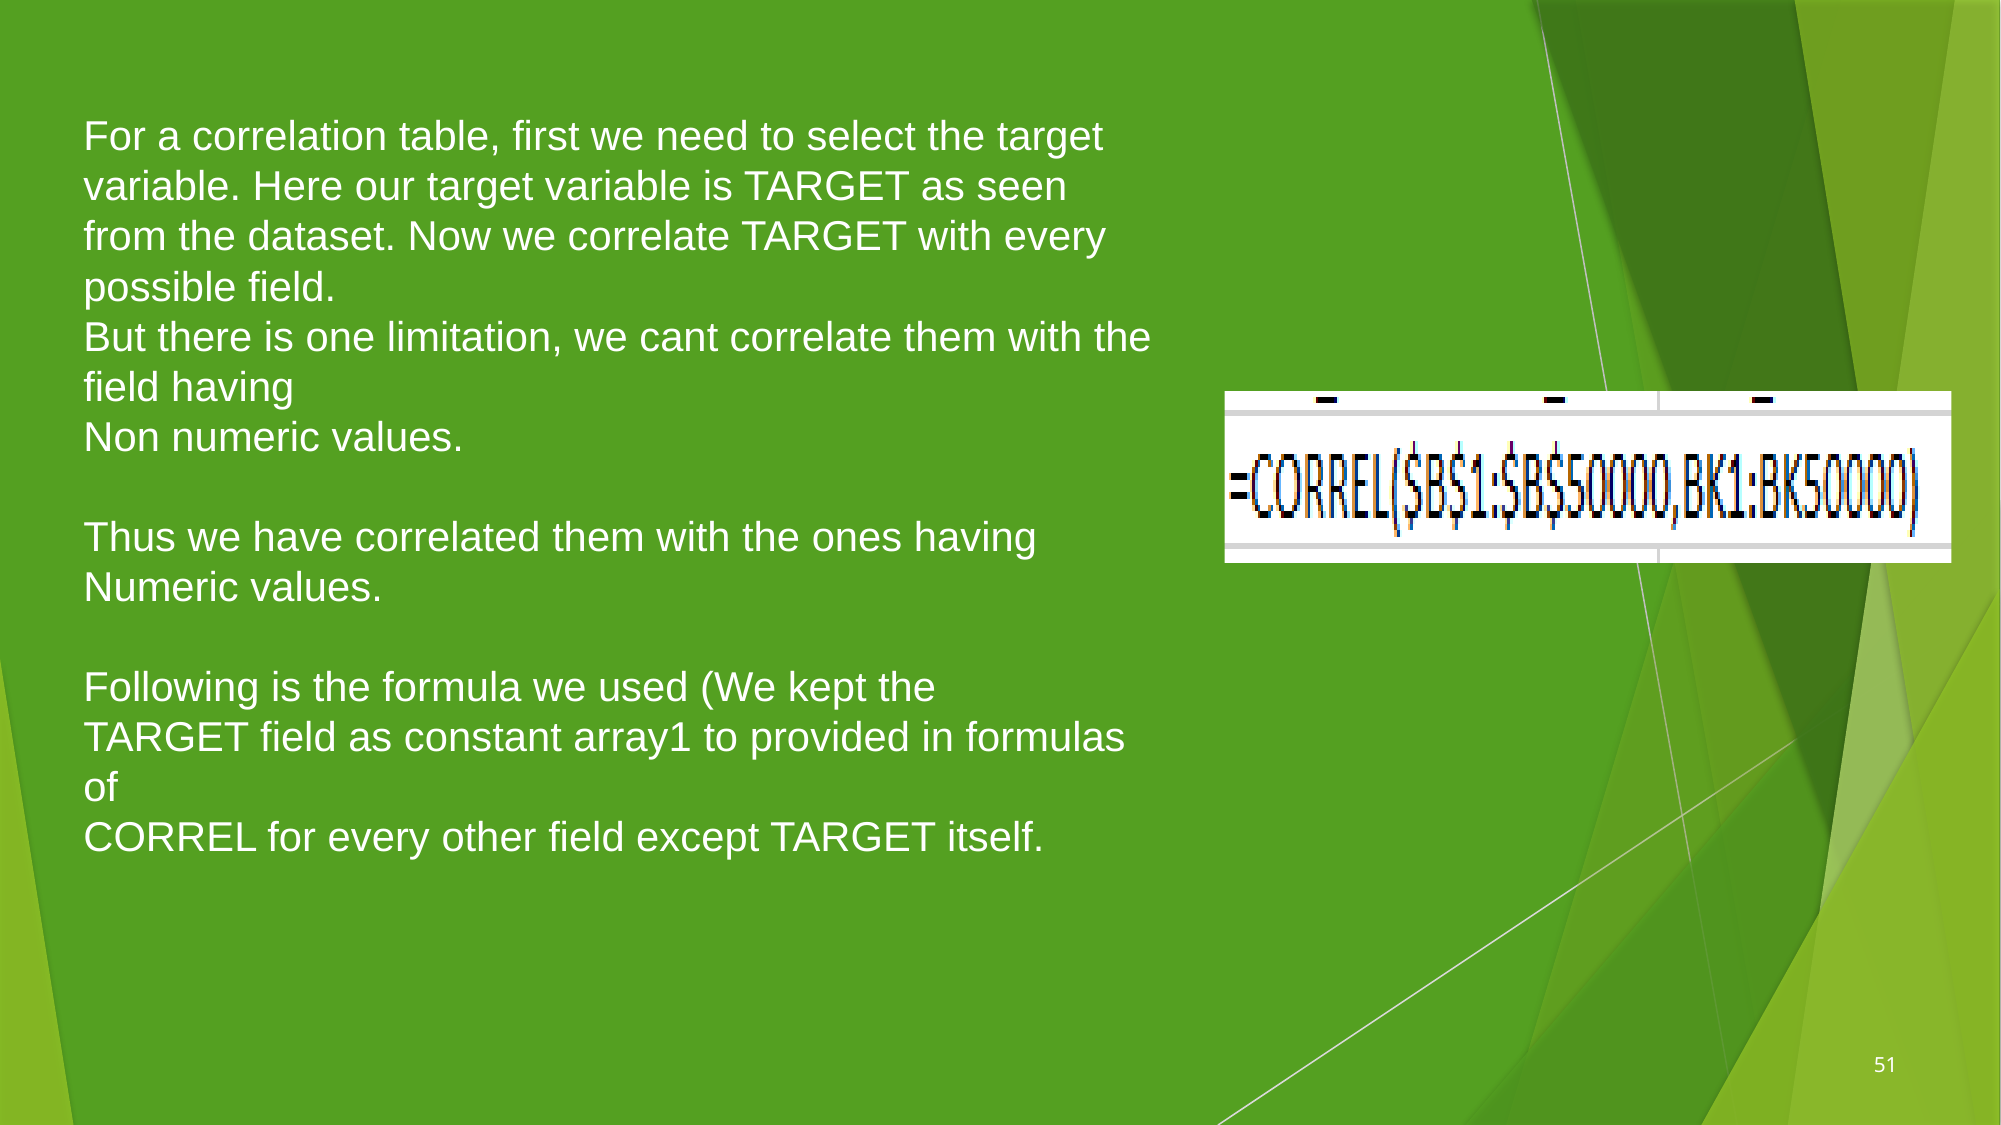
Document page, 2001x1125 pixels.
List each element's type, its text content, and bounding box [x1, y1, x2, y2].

picture [1223, 391, 1953, 563]
slide_number 51 [1845, 1035, 1913, 1096]
list For a correlation table, first we need to select the target variable. Here our target variable is TARGET as seen from the dataset. Now we correlate TARGET with every possible field. But there is one limitation, we cant correlate them with the field having Non numeric values. Thus we have correlated them with the ones having Numeric values. Following is the formula we used (We kept the TARGET field as constant array1 to provided in formulas of CORREL for every other field except TARGET itself. [68, 101, 1171, 1096]
